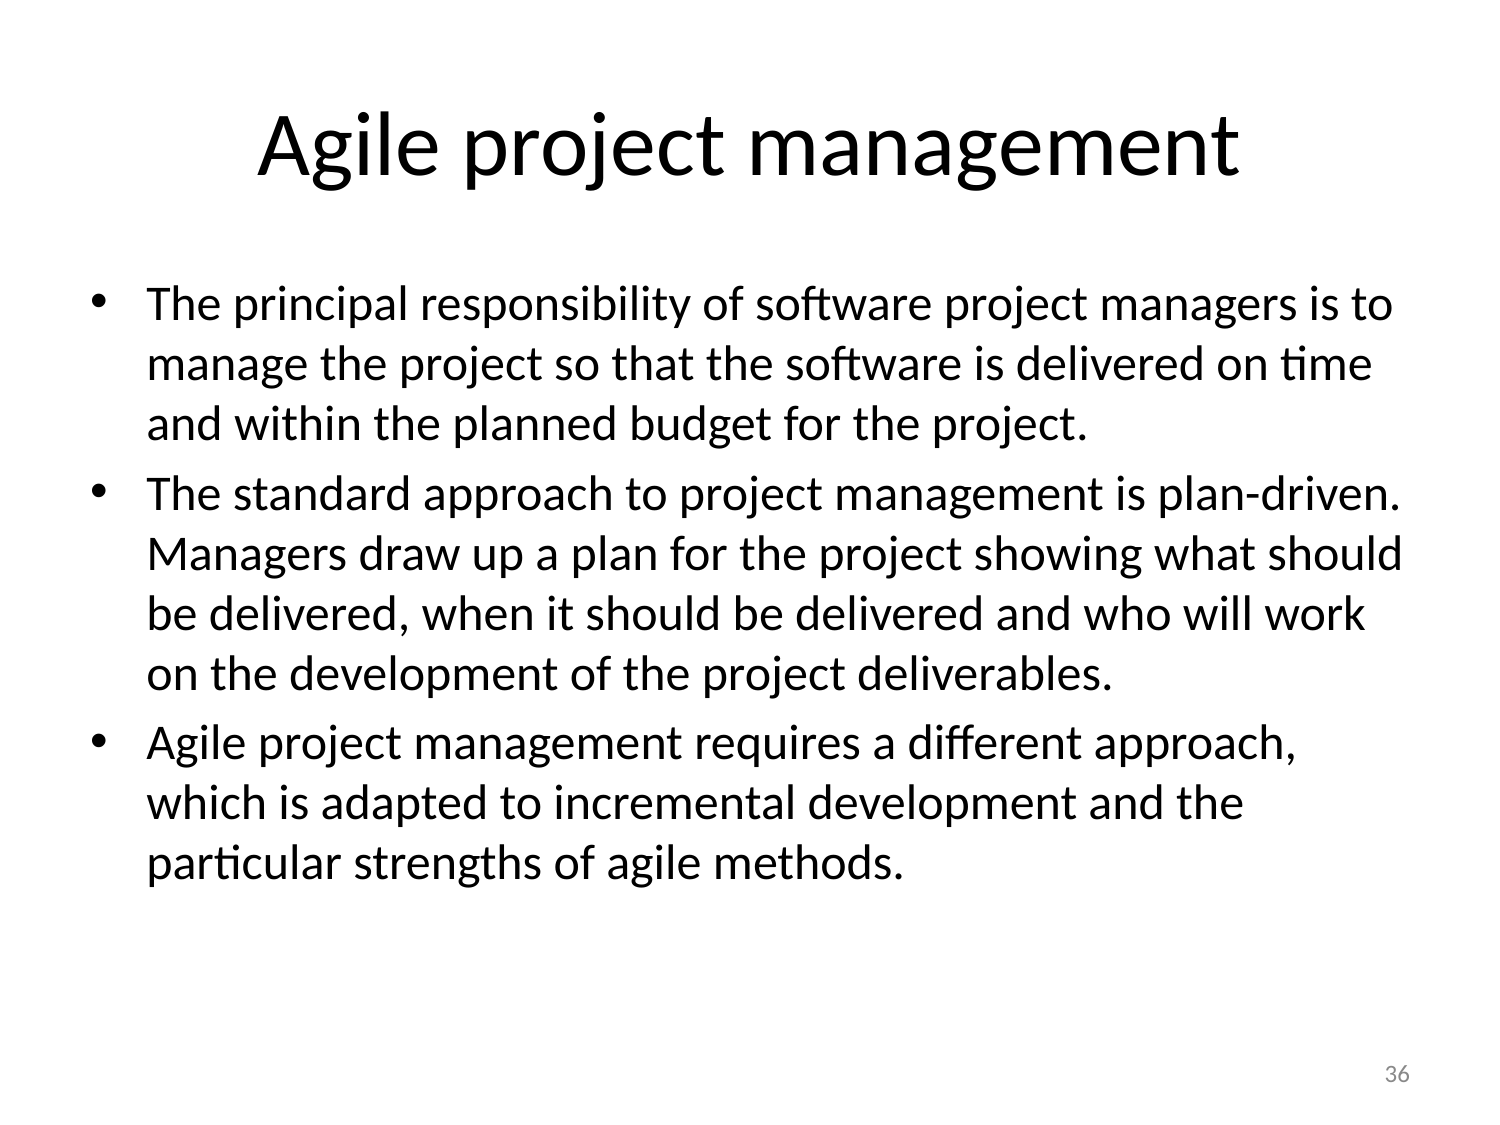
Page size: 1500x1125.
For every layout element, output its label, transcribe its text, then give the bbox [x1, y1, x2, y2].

title Agile project management [75, 45, 1425, 233]
slide_number 36 [1074, 1042, 1425, 1103]
list The principal responsibility of software project managers is to manage the project so that the software is delivered on time and within the planned budget for the project. The standard approach to project management is plan-driven. Managers draw up a plan for the project showing what should be delivered, when it should be delivered and who will work on the development of the project deliverables. Agile project management requires a different approach, which is adapted to incremental development and the particular strengths of agile methods. [75, 262, 1425, 1005]
